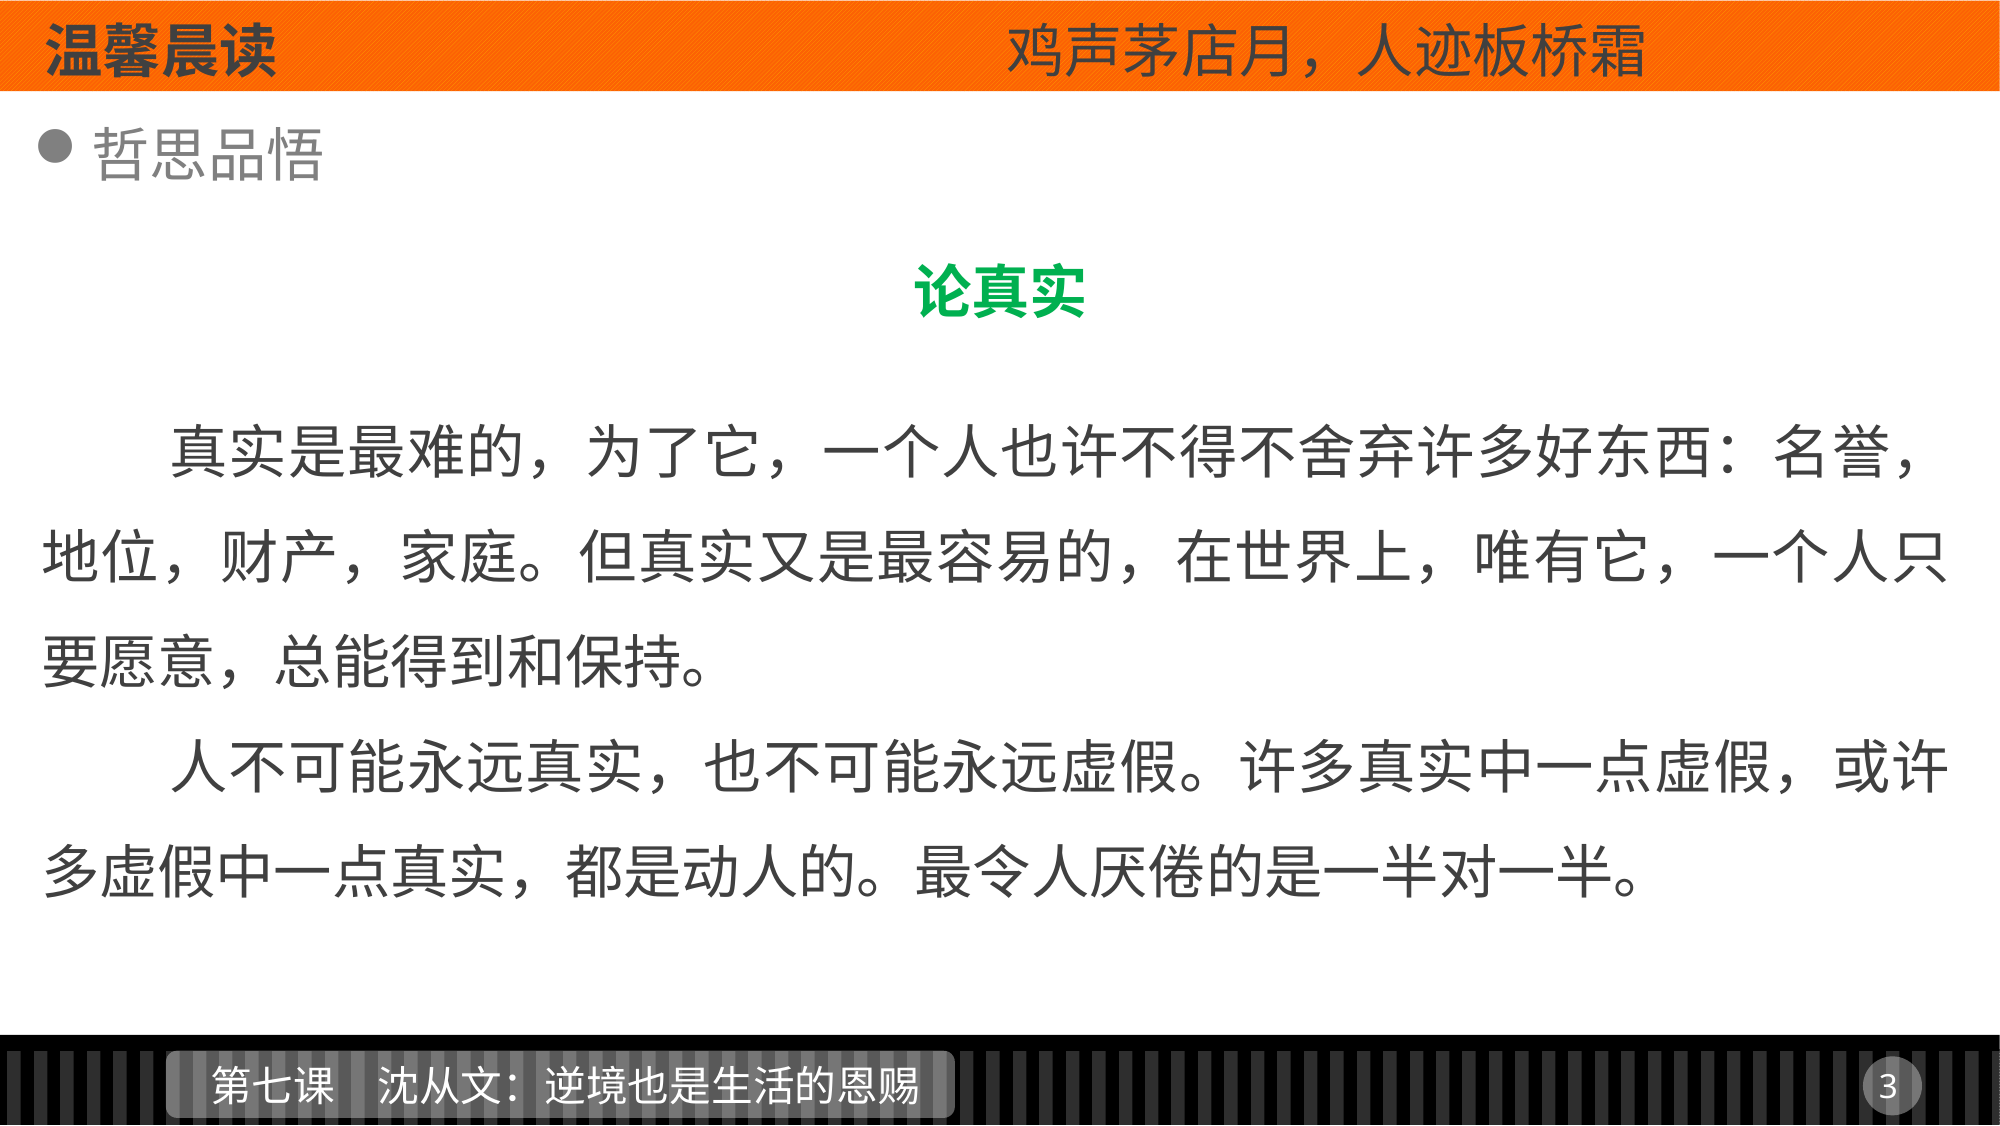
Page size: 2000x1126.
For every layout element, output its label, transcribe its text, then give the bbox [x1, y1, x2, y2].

text_box [0, 0, 2000, 93]
text_box 哲思品悟 [18, 93, 362, 196]
text_box 论真实 [601, 220, 1400, 333]
text_box 真实是最难的，为了它，一个人也许不得不舍弃许多好东西：名誉，地位，财产，家庭。但真实又是最容易的，在世界上，唯有它，一个人只要愿意，总能得到和保持。 人不可能永远真实，也不可能永远虚假。许多真实中一点虚假，或许多虚假中一点真实，都是动人的。最令人厌倦的是一半对一半。 [26, 373, 1966, 913]
text_box 温馨晨读 鸡声茅店月，人迹板桥霜 [29, 7, 2000, 92]
